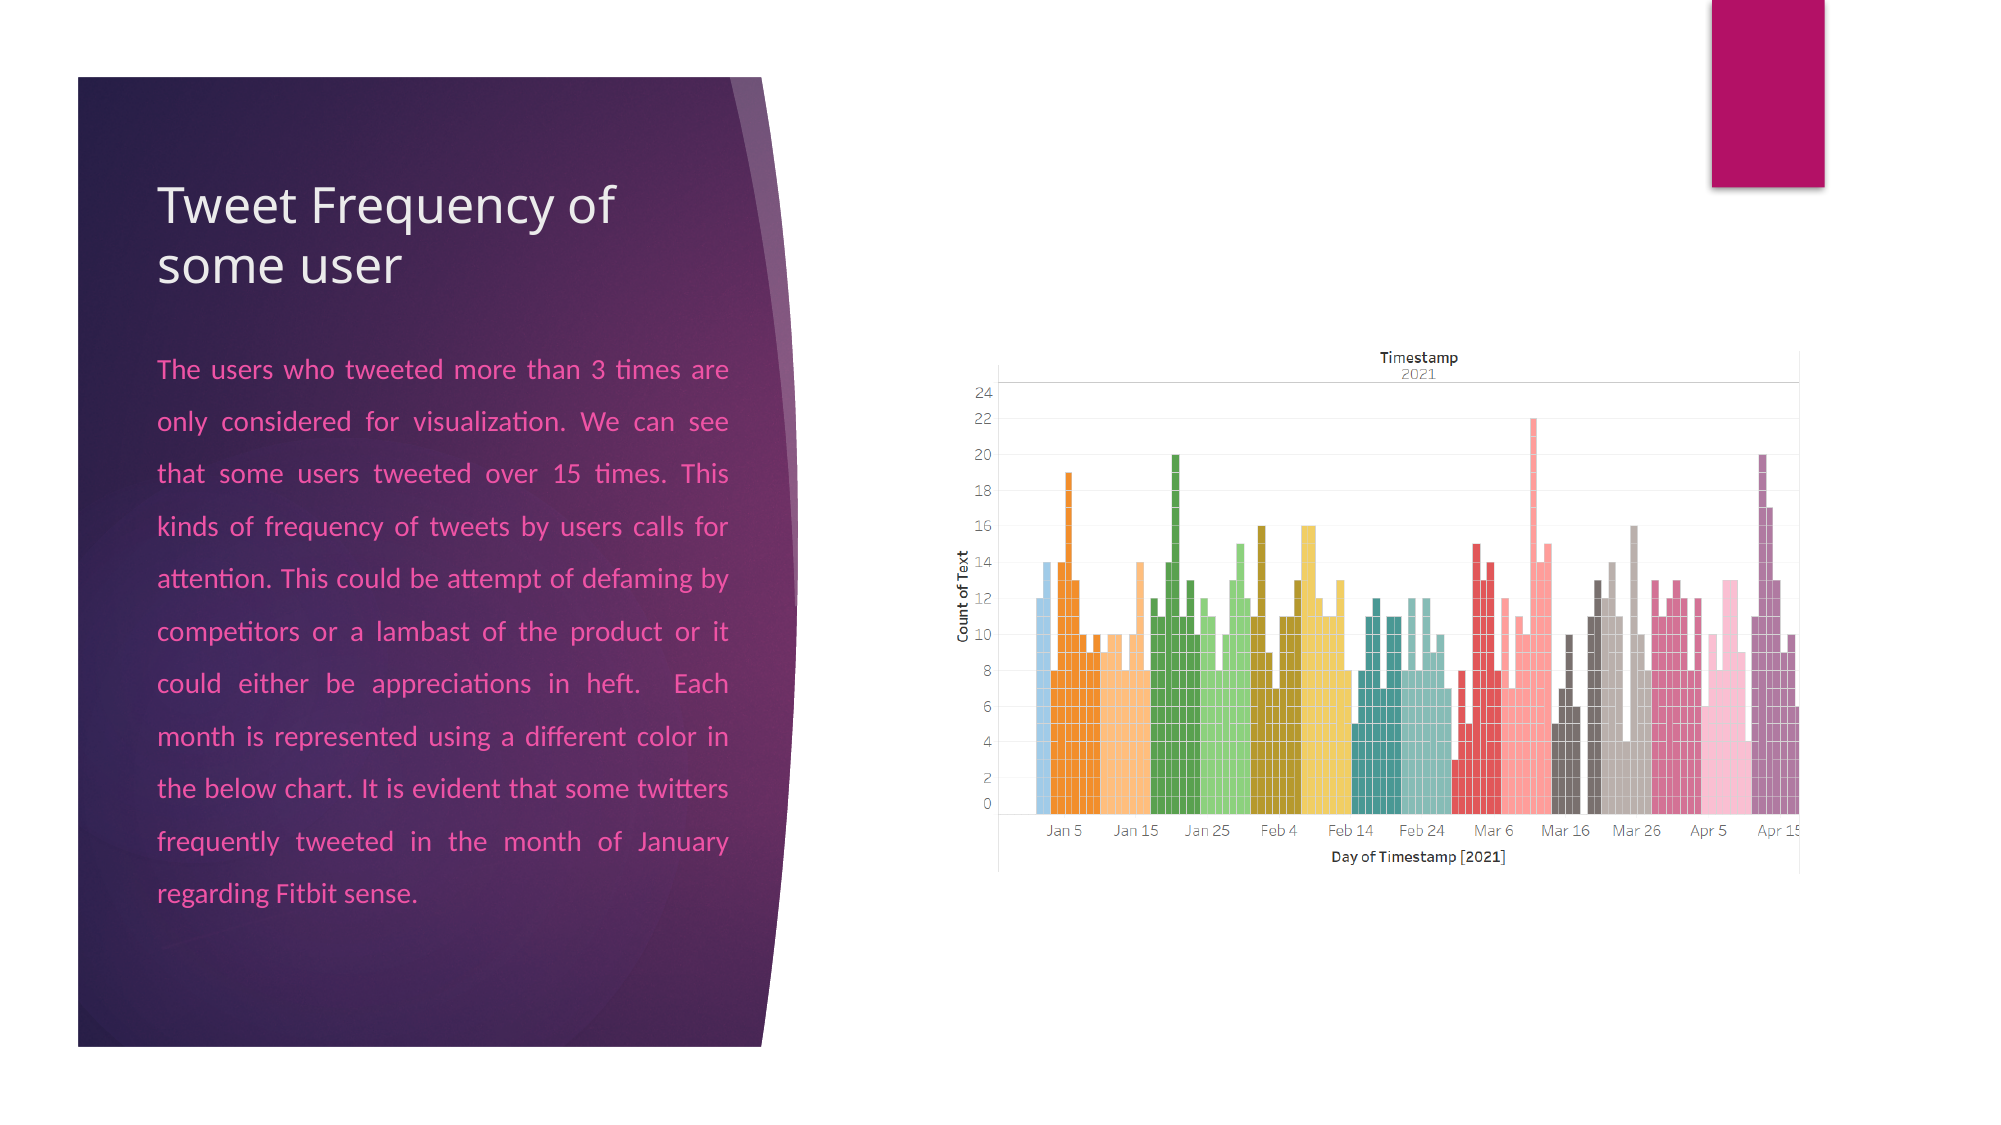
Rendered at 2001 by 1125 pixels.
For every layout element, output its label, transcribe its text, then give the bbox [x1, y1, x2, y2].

title Tweet Frequency of some user [142, 136, 664, 302]
list The users who tweeted more than 3 times are only considered for visualization. We can see that some users tweeted over 15 times. This kinds of frequency of tweets by users calls for attention. This could be attempt of defaming by competitors or a lambast of the product or it could either be appreciations in heft. Each month is represented using a different color in the below chart. It is evident that some twitters frequently tweeted in the month of January regarding Fitbit sense. [142, 324, 745, 774]
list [948, 351, 1800, 874]
